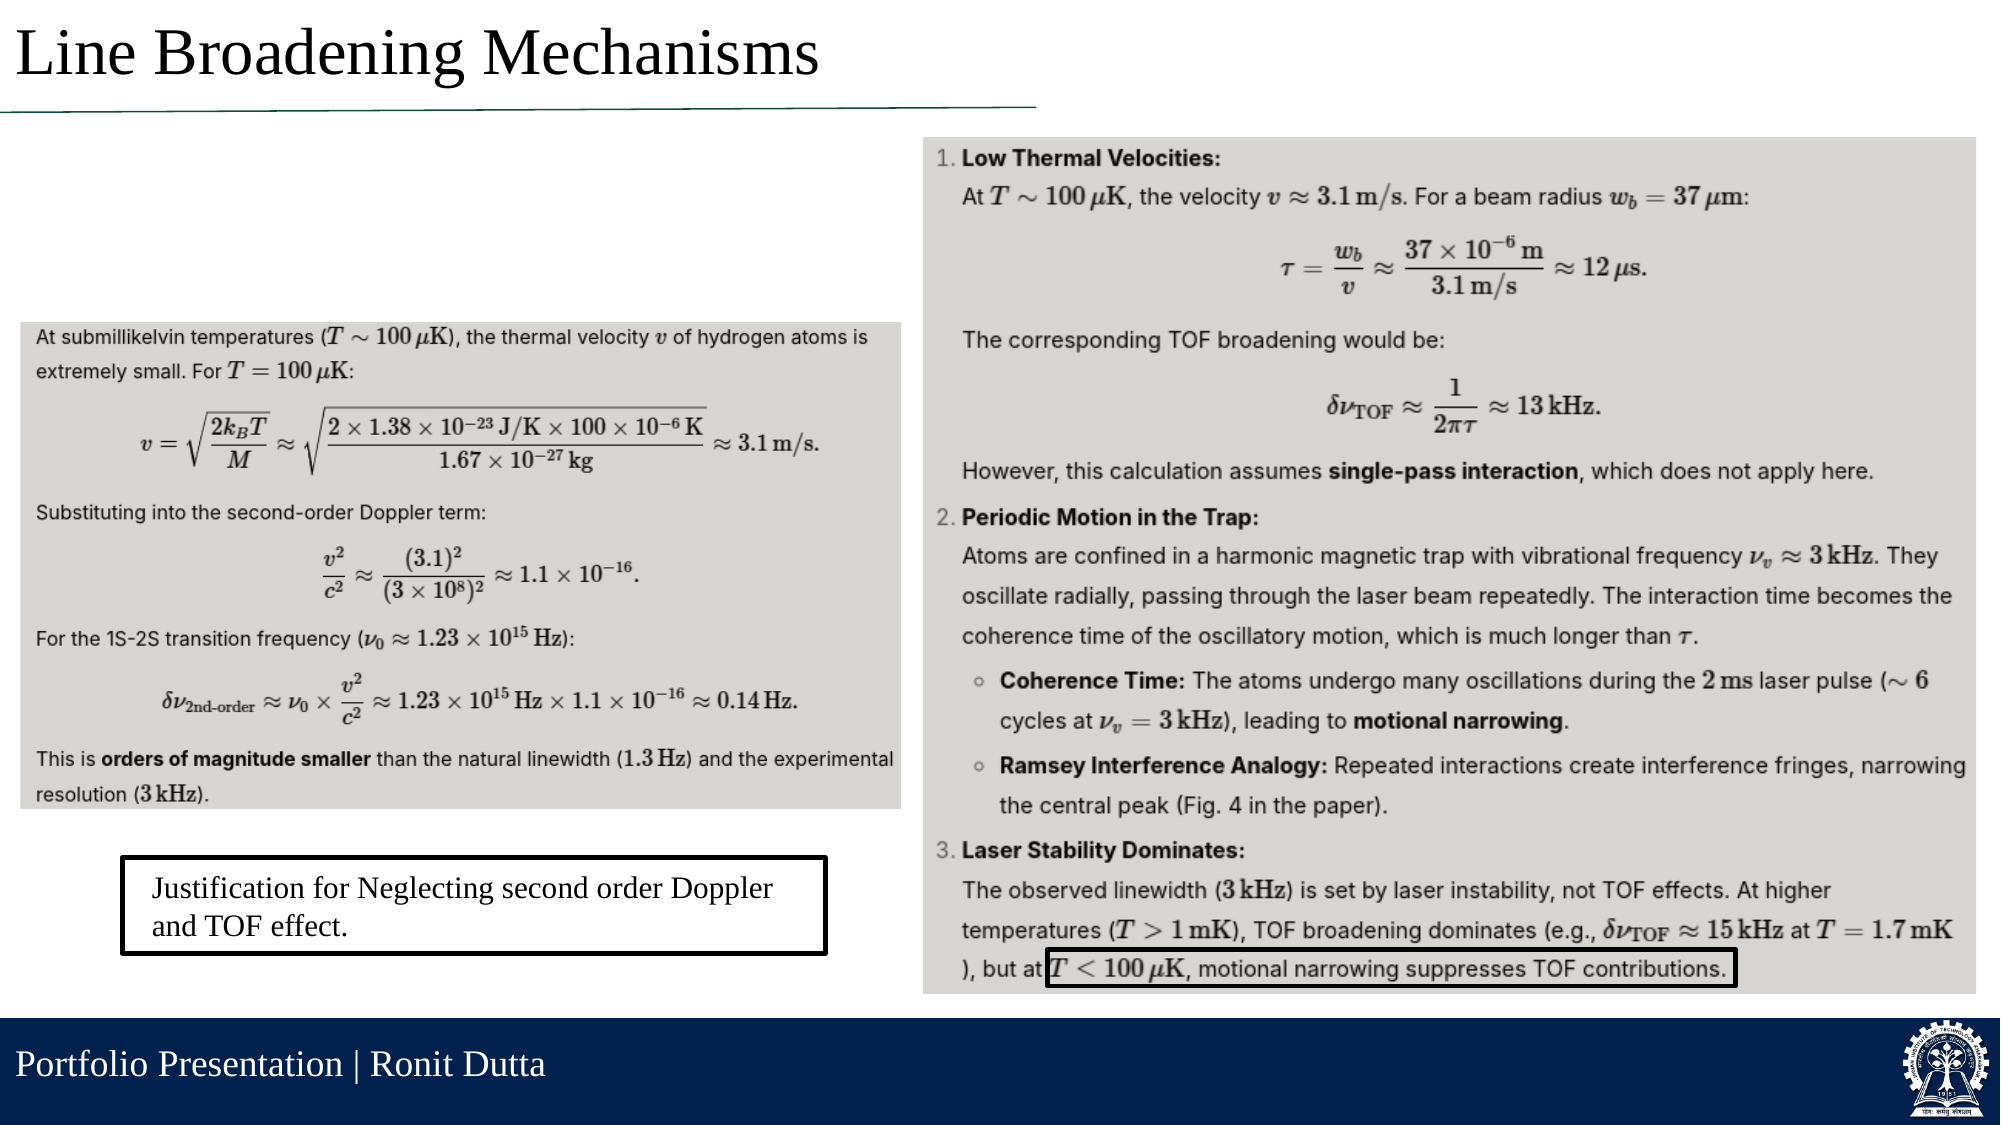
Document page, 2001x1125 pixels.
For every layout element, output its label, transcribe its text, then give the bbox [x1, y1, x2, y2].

picture [20, 321, 902, 810]
text_box Justification for Neglecting second order Doppler and TOF effect. [136, 954, 811, 958]
picture [0, 1018, 2000, 1125]
text_box Justification for Neglecting second order Doppler and TOF effect. [136, 852, 811, 857]
text_box Line Broadening Mechanisms [0, 0, 2000, 95]
picture [922, 137, 1977, 995]
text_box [0, 107, 1037, 113]
text_box [122, 857, 826, 954]
